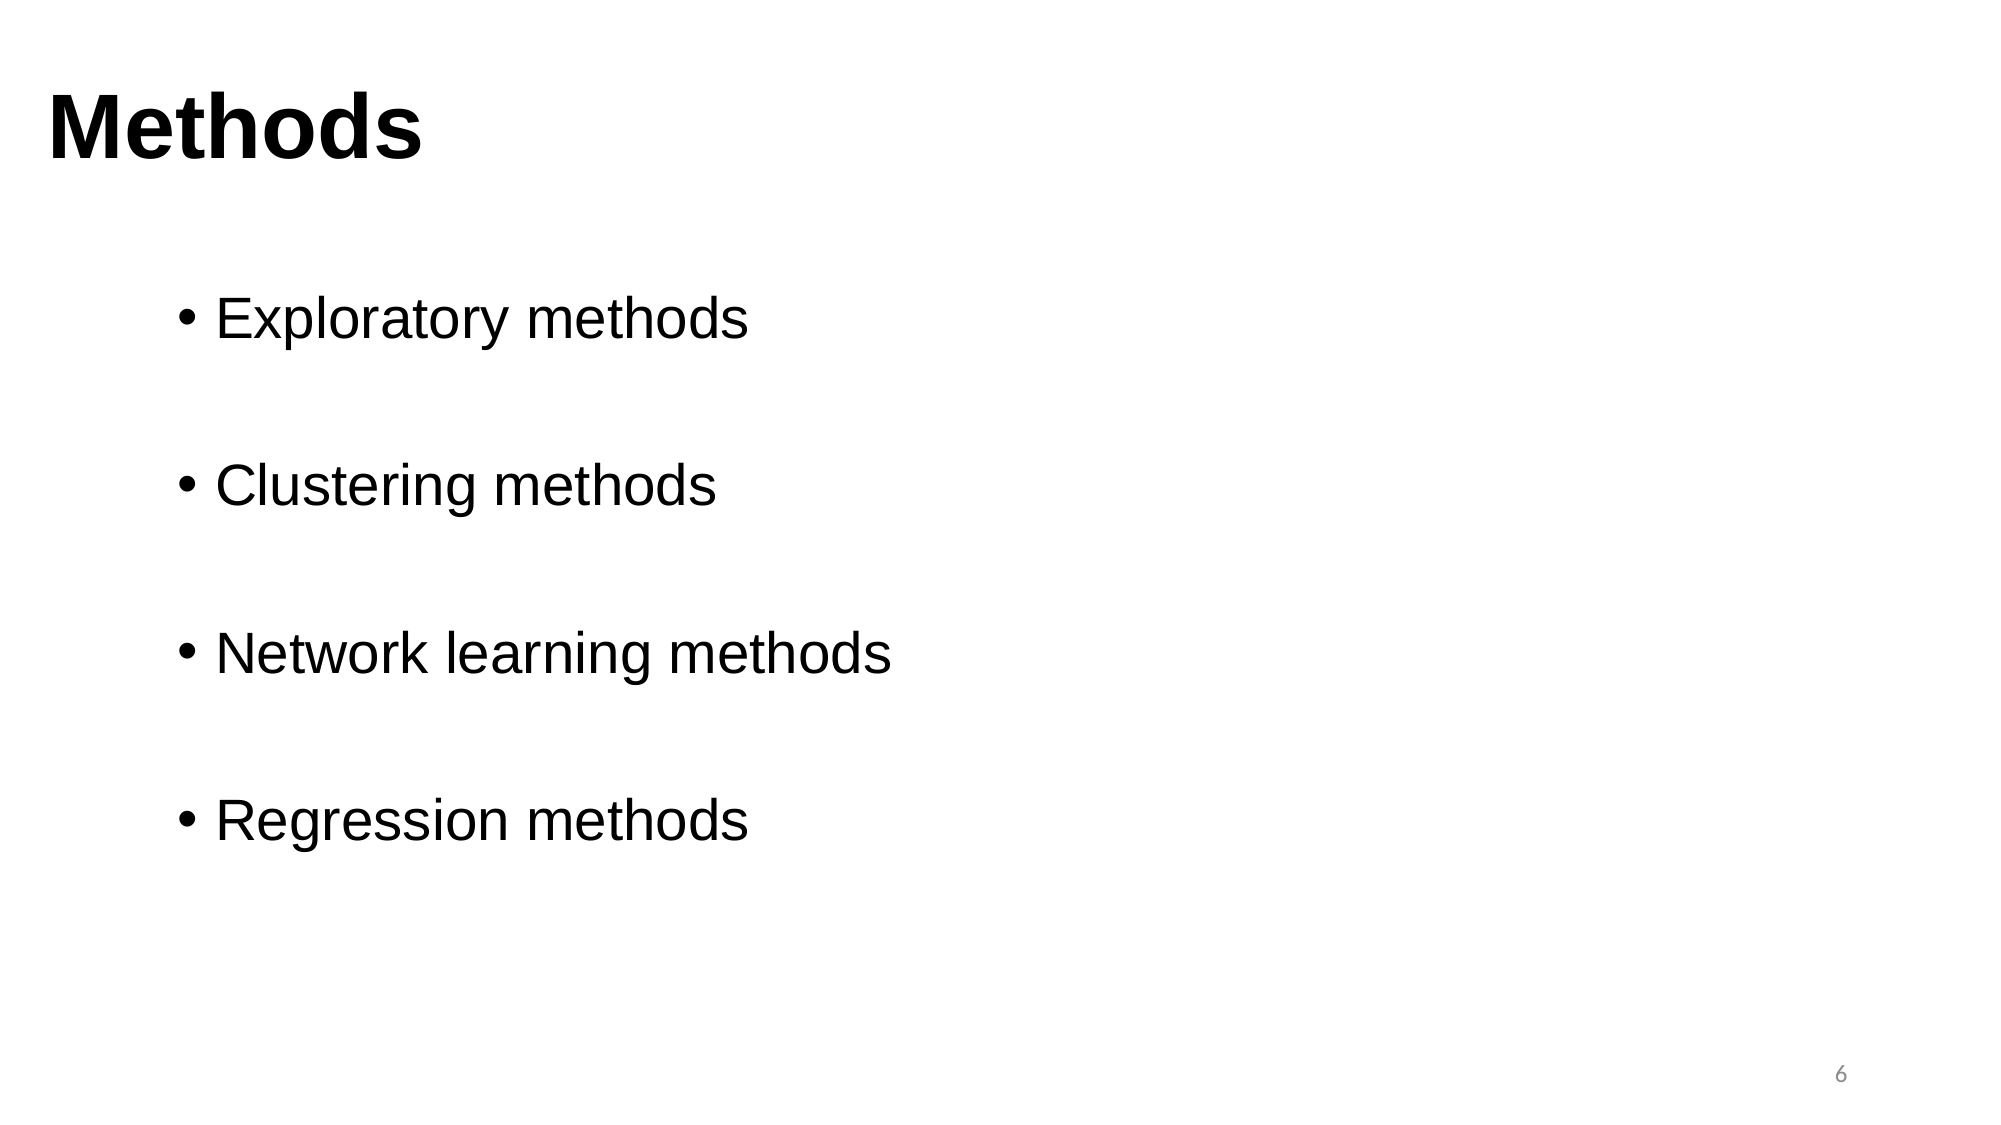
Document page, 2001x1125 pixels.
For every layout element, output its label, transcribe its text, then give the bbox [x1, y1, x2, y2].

slide_number 6 [1412, 1042, 1863, 1103]
text_box Exploratory methods Clustering methods Network learning methods Regression methods [162, 280, 1888, 1039]
text_box Methods [32, 20, 1758, 238]
